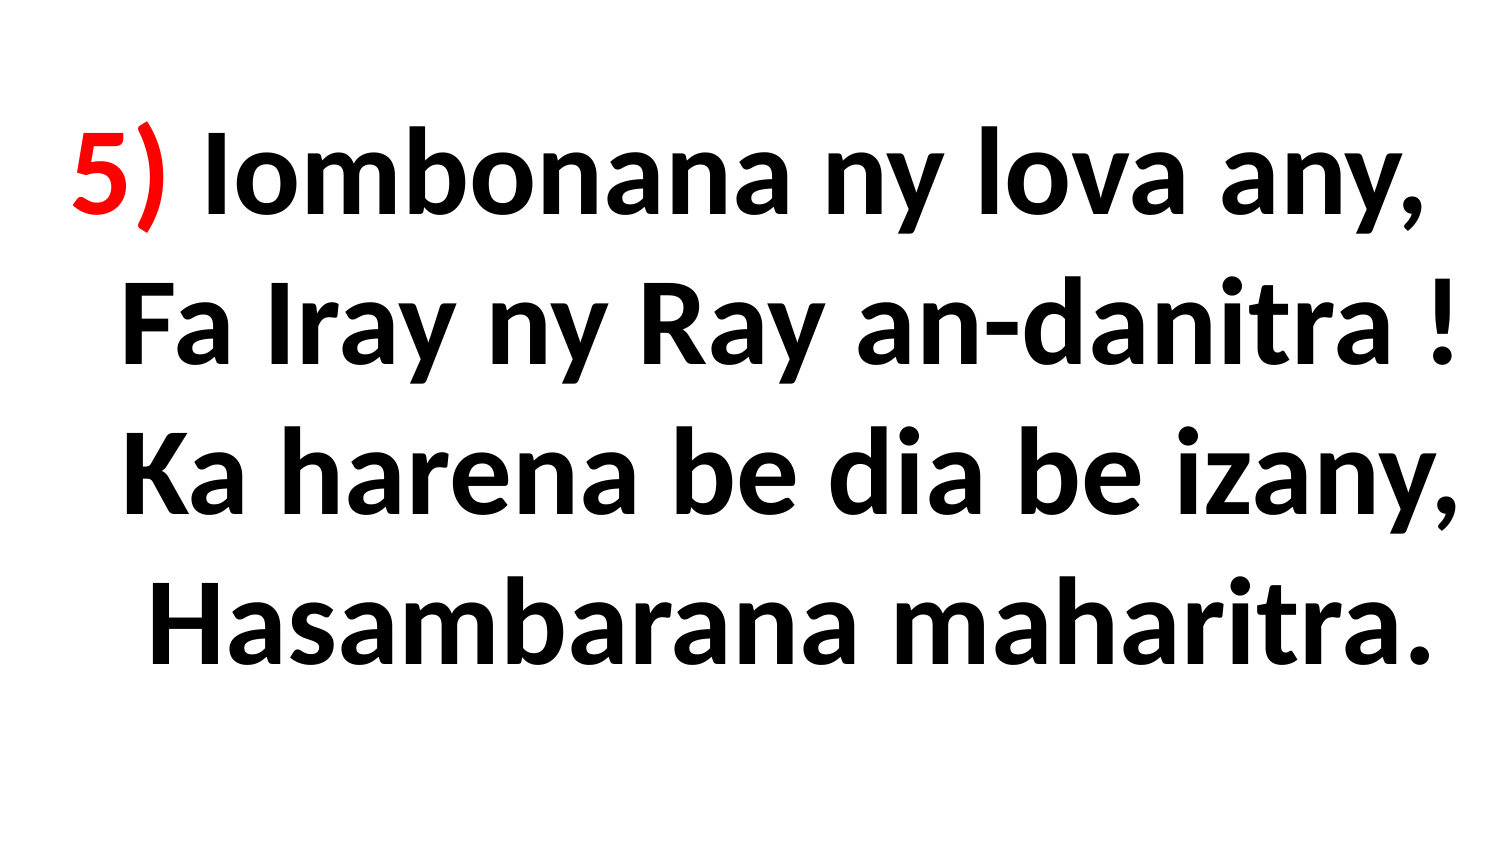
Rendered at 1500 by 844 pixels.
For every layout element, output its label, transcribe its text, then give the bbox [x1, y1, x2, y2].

title 5) Iombonana ny lova any, Fa Iray ny Ray an-danitra ! Ka harena be dia be izany, Hasambarana maharitra. [0, 297, 1500, 481]
